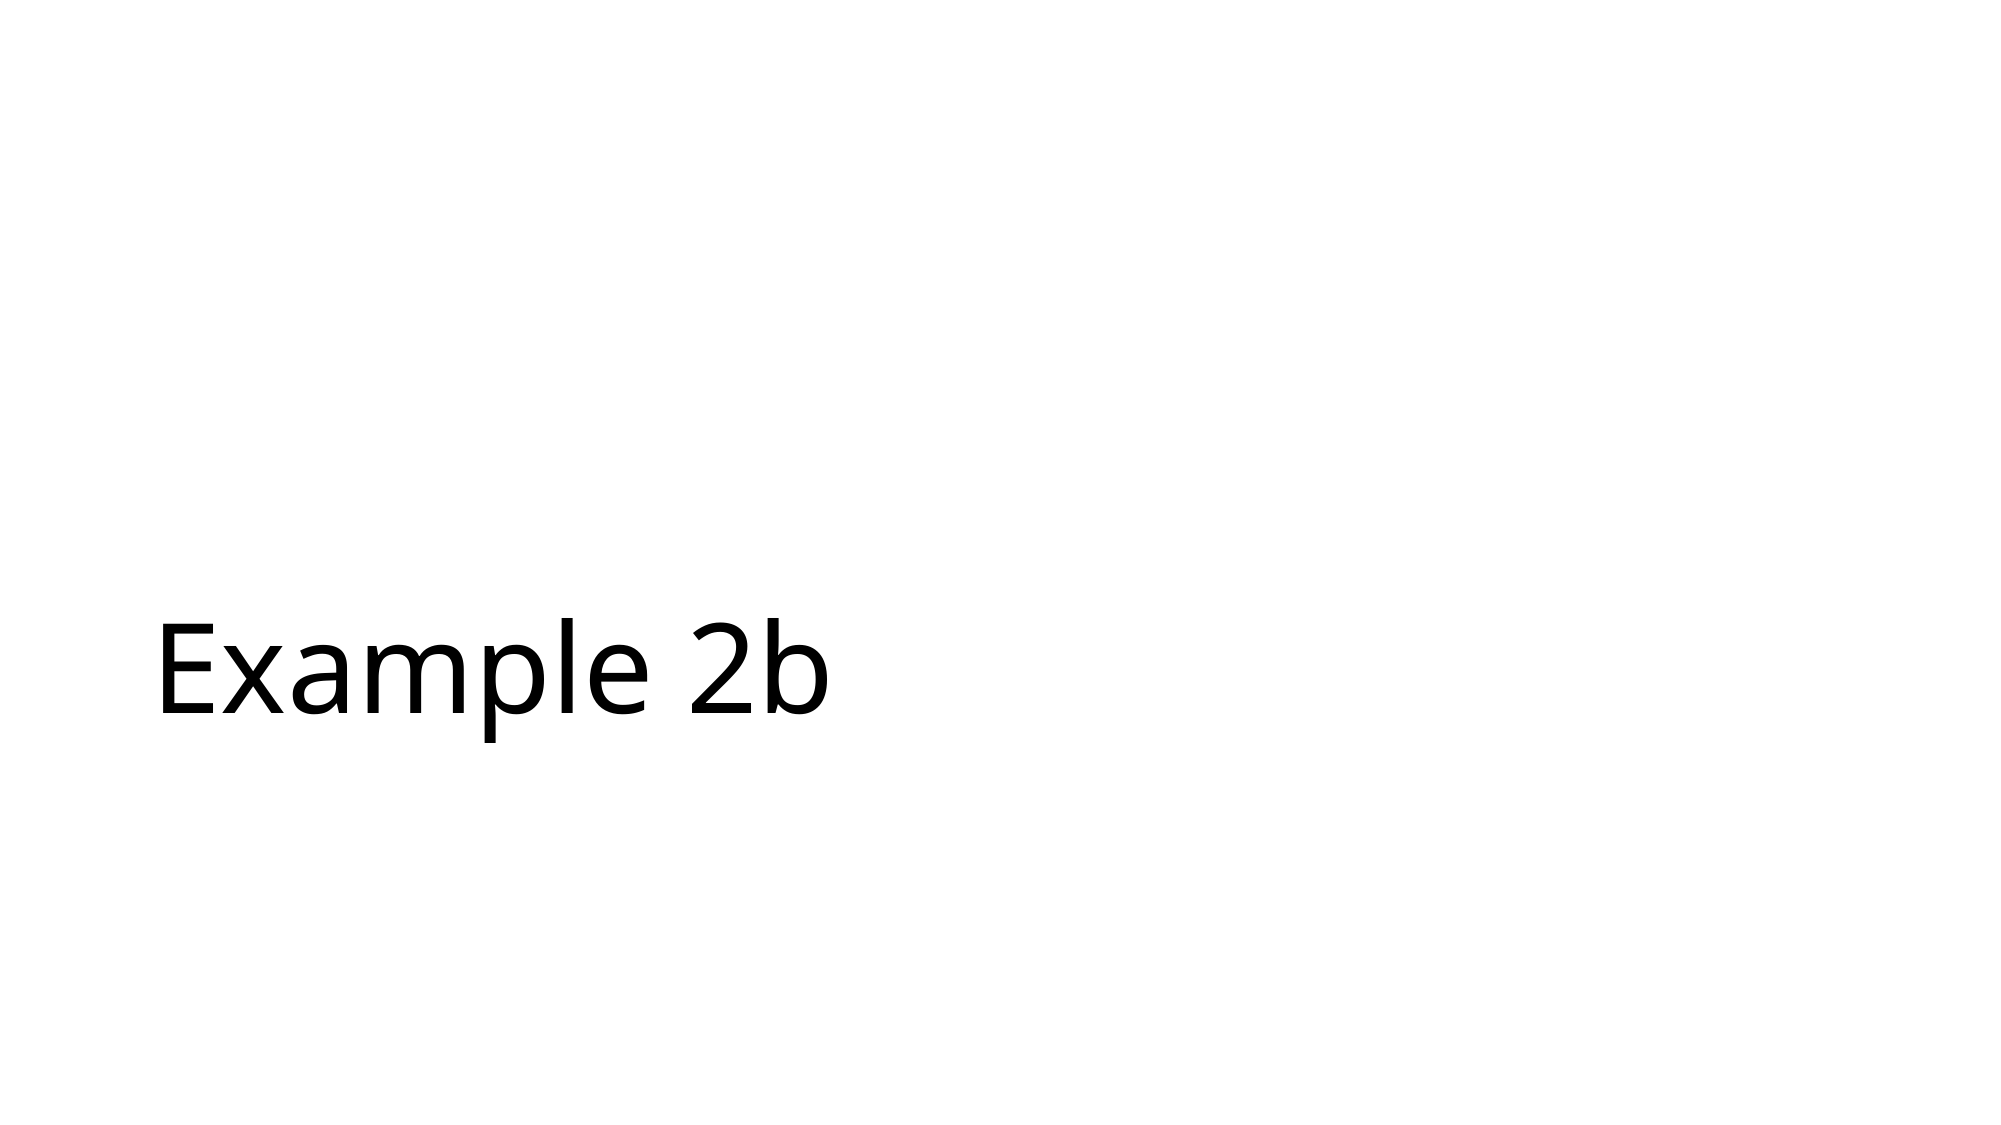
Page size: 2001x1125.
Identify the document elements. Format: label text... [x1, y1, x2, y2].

title Example 2b [136, 280, 1862, 749]
